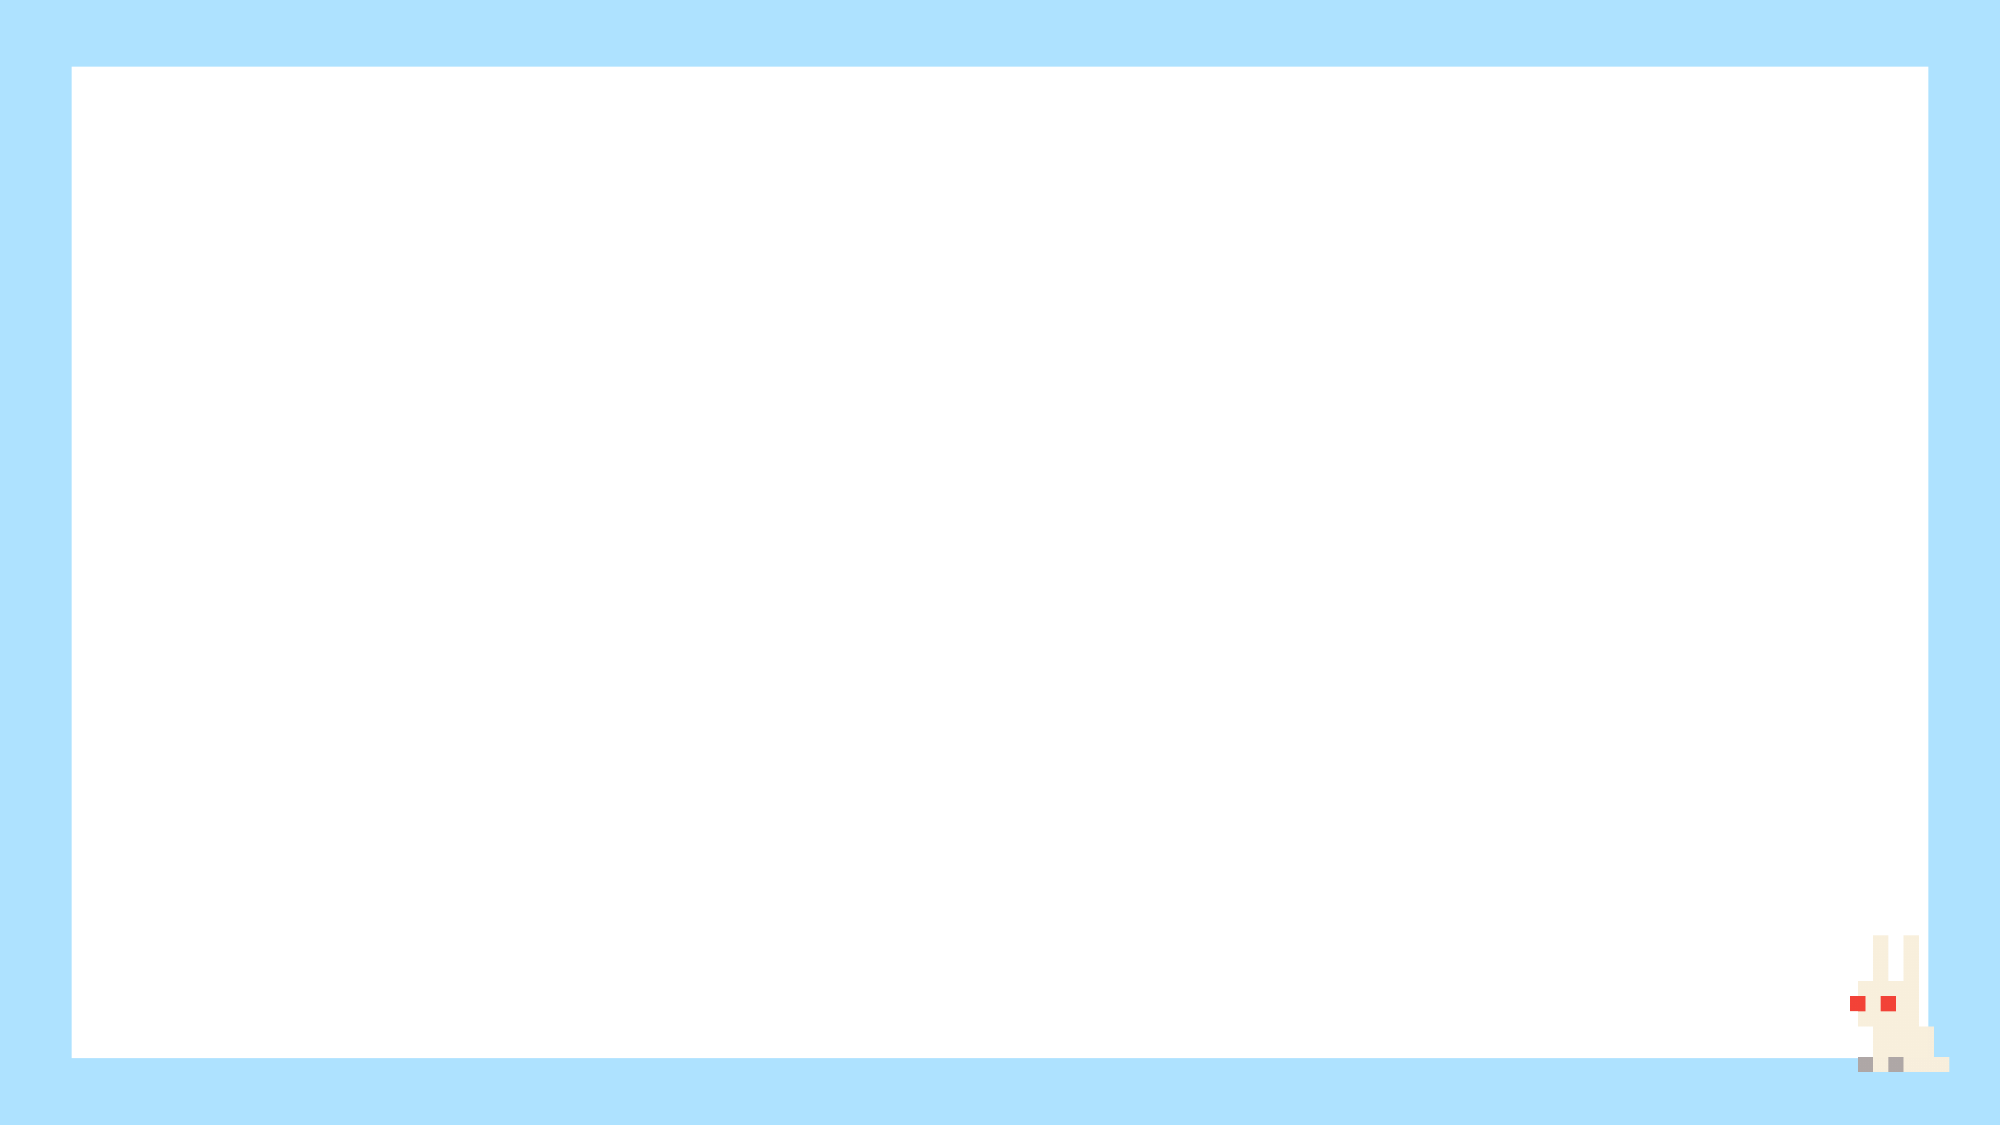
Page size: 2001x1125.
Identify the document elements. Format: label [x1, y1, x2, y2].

text_box [71, 66, 1929, 1059]
picture [1789, 882, 2000, 1125]
